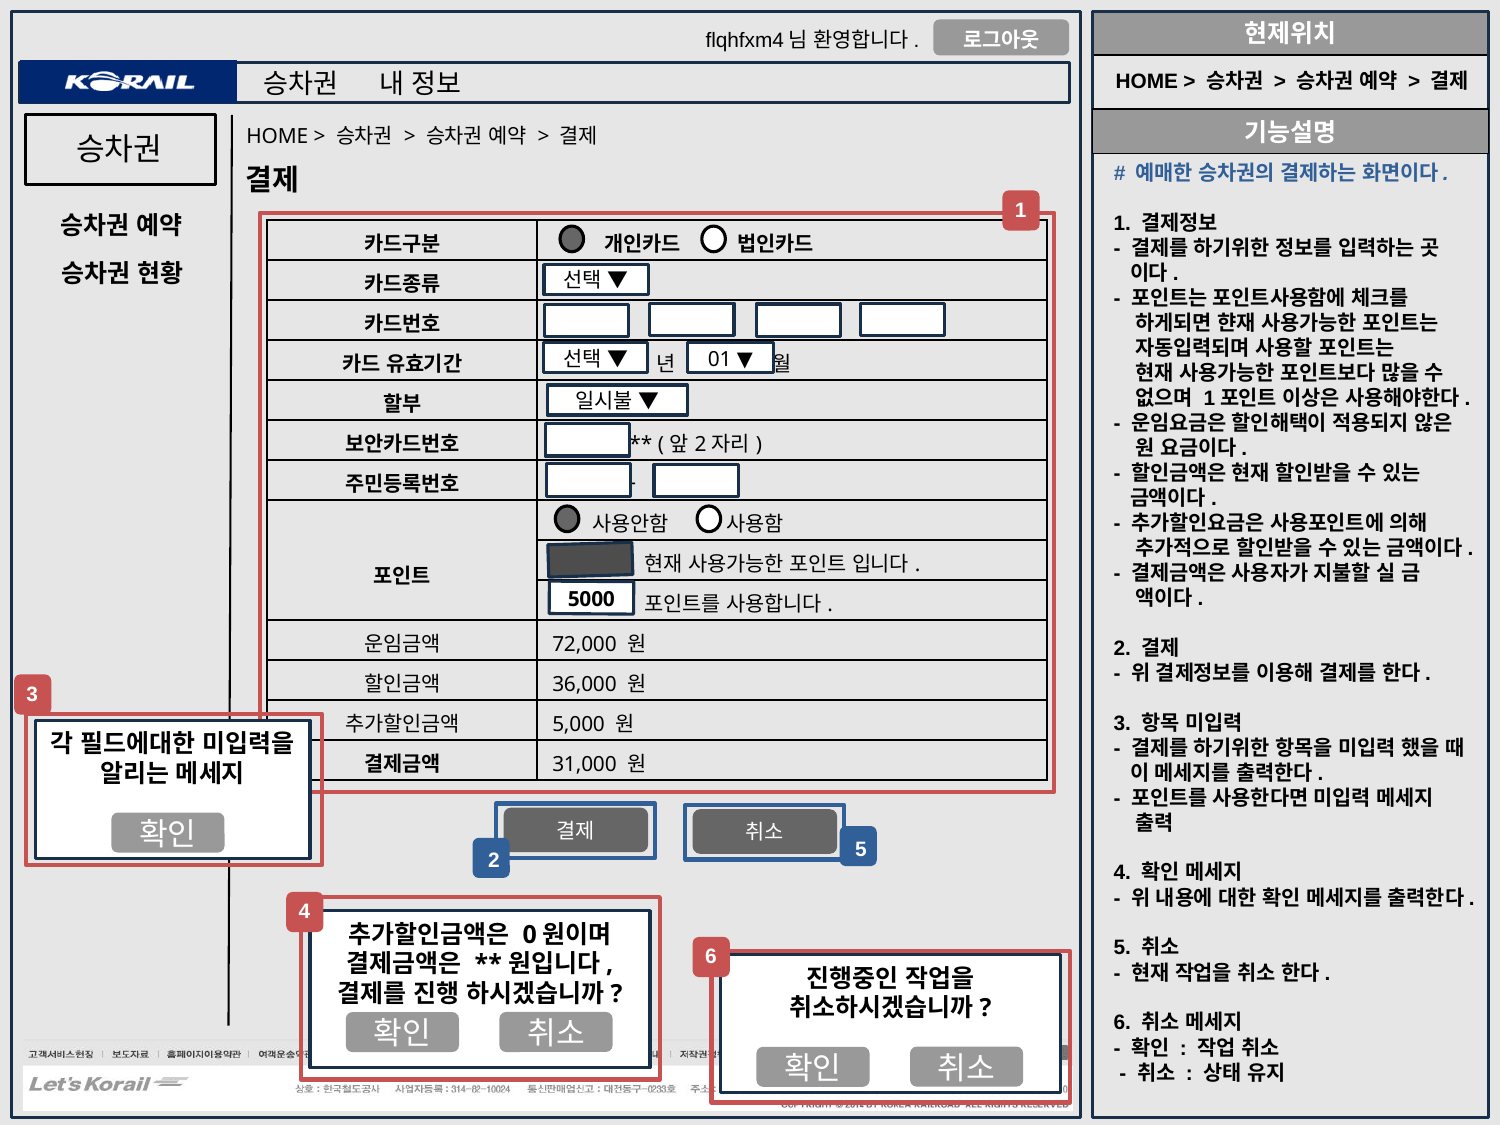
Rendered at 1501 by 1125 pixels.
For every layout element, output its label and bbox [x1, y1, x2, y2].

table_cell [538, 421, 1046, 459]
table_cell [268, 341, 536, 379]
text_box [3, 114, 703, 247]
table_header [538, 221, 1046, 259]
table_cell [268, 501, 536, 619]
text_box [283, 890, 661, 1081]
table_cell [538, 661, 1046, 699]
table_cell [268, 421, 536, 459]
table_cell [268, 661, 536, 699]
text_box [18, 121, 220, 174]
table_cell [538, 621, 1046, 659]
table_cell [538, 501, 1046, 539]
text_box [1098, 152, 1500, 1092]
table_cell [538, 261, 1046, 299]
table_header [268, 221, 536, 259]
table_cell [538, 381, 1046, 419]
text_box [470, 802, 657, 880]
text_box [684, 803, 879, 868]
picture [20, 60, 237, 103]
table_cell [323, 741, 536, 779]
table_cell [538, 341, 1046, 379]
table_cell [538, 581, 1046, 619]
table_cell [268, 381, 536, 419]
table_cell [538, 461, 1046, 499]
table_cell [268, 701, 536, 739]
text_box [1098, 60, 1486, 101]
table_cell [538, 541, 588, 579]
table_cell [570, 541, 1046, 579]
table_cell [268, 461, 536, 499]
picture [23, 1039, 1073, 1111]
table_cell [538, 301, 1046, 339]
table_cell [538, 741, 1046, 779]
text_box [4, 250, 241, 295]
table_cell [268, 261, 536, 299]
text_box [11, 188, 1056, 867]
table_cell [268, 301, 536, 339]
table_cell [538, 701, 1046, 739]
table_cell [268, 621, 536, 659]
text_box [690, 935, 1072, 1104]
